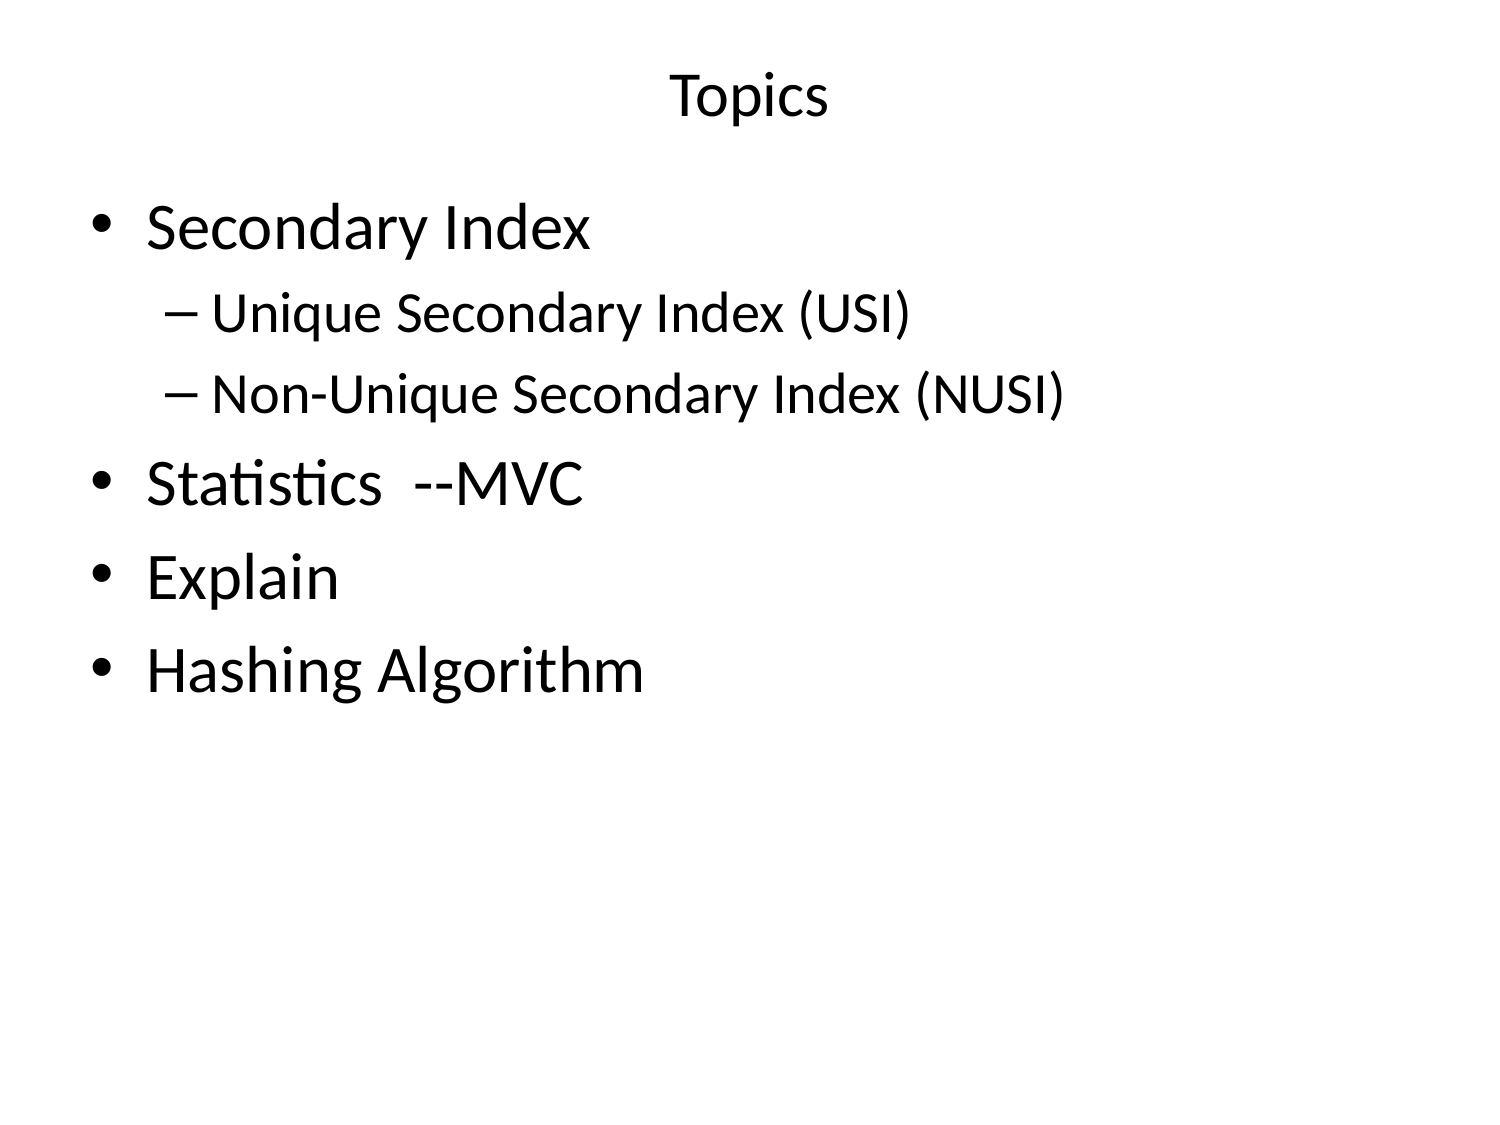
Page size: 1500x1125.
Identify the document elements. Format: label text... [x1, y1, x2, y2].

list Secondary Index Unique Secondary Index (USI) Non-Unique Secondary Index (NUSI) Statistics --MVC Explain Hashing Algorithm [75, 174, 1425, 1005]
title Topics [75, 45, 1425, 138]
